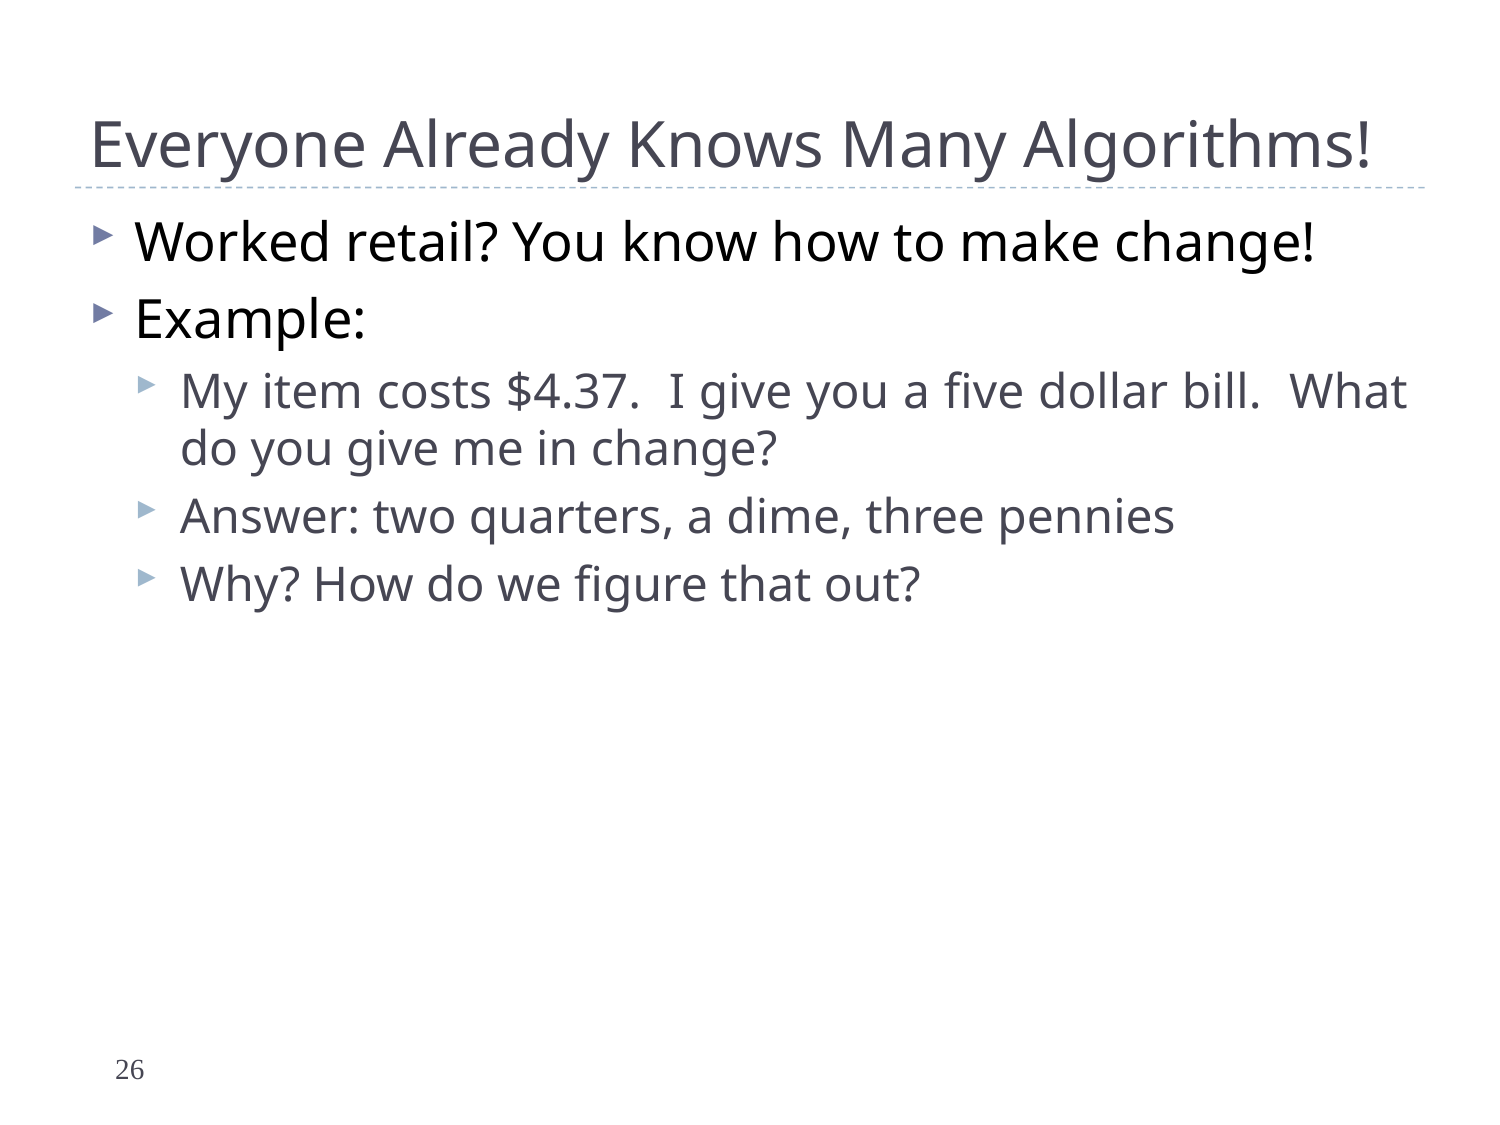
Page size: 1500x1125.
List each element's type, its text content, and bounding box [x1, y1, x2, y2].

list Worked retail? You know how to make change! Example: My item costs $4.37. I give you a five dollar bill. What do you give me in change? Answer: two quarters, a dime, three pennies Why? How do we figure that out? [75, 200, 1425, 1010]
title Everyone Already Knows Many Algorithms! [75, 24, 1425, 188]
slide_number 26 [100, 1042, 426, 1103]
